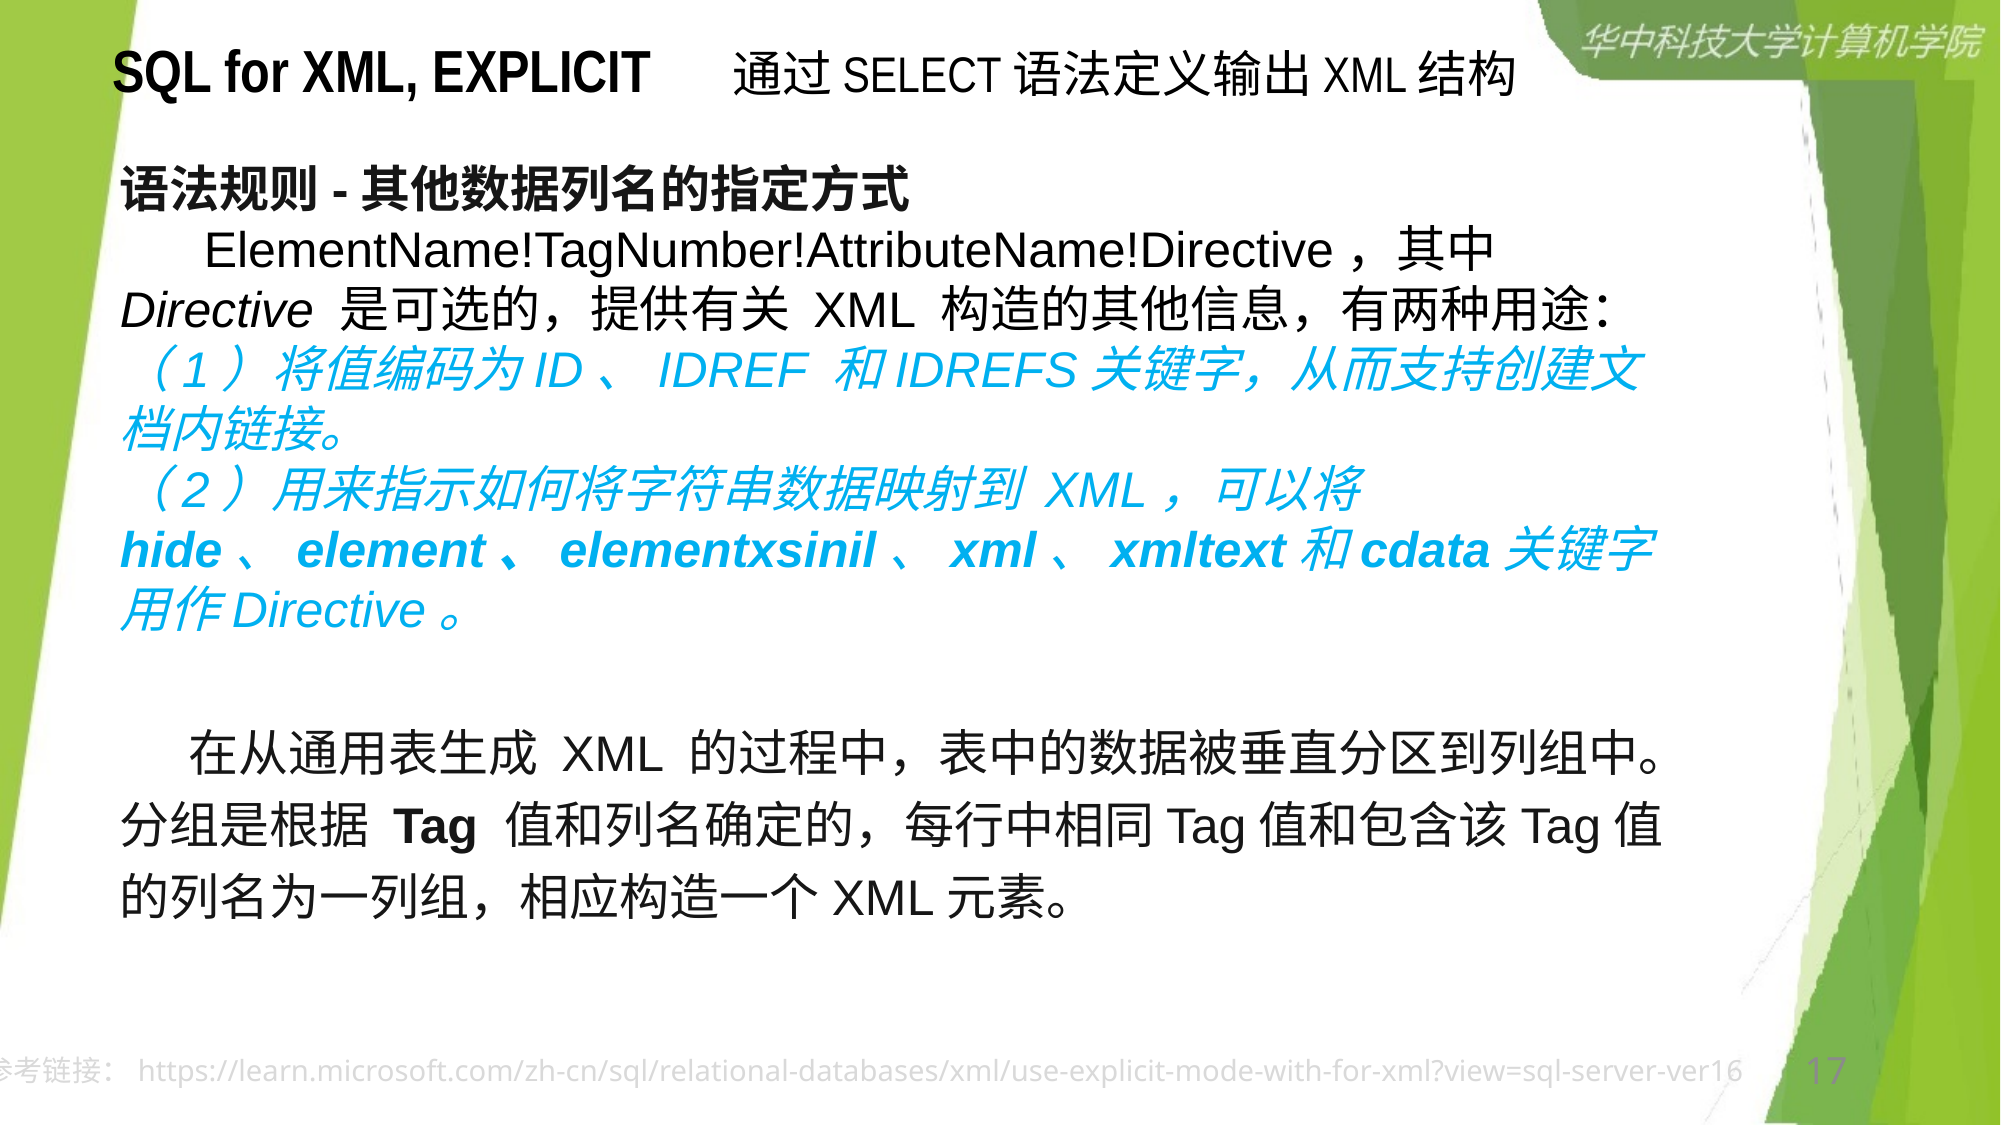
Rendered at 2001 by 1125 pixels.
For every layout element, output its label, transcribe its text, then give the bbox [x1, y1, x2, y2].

slide_number 17 [1412, 1042, 1863, 1103]
title SQL for XML, EXPLICIT 通过SELECT语法定义输出XML结构 [97, 33, 1823, 185]
text_box 参考链接：https://learn.microsoft.com/zh-cn/sql/relational-databases/xml/use-explicit-mode-with-for-xml?view=sql-server-ver16 [0, 1045, 1760, 1095]
picture [0, 0, 2001, 1125]
text_box 语法规则-其他数据列名的指定方式 ElementName!TagNumber!AttributeName!Directive，其中Directive 是可选的，提供有关 XML 构造的其他信息，有两种用途： （1）将值编码为ID、IDREF 和IDREFS关键字，从而支持创建文档内链接。 （2）用来指示如何将字符串数据映射到 XML，可以将hide、element、elementxsinil、xml、xmltext和cdata关键字用作Directive。 在从通用表生成 XML 的过程中，表中的数据被垂直分区到列组中。分组是根据 Tag 值和列名确定的，每行中相同Tag值和包含该Tag值的列名为一列组，相应构造一个XML元素。 [119, 157, 1679, 992]
